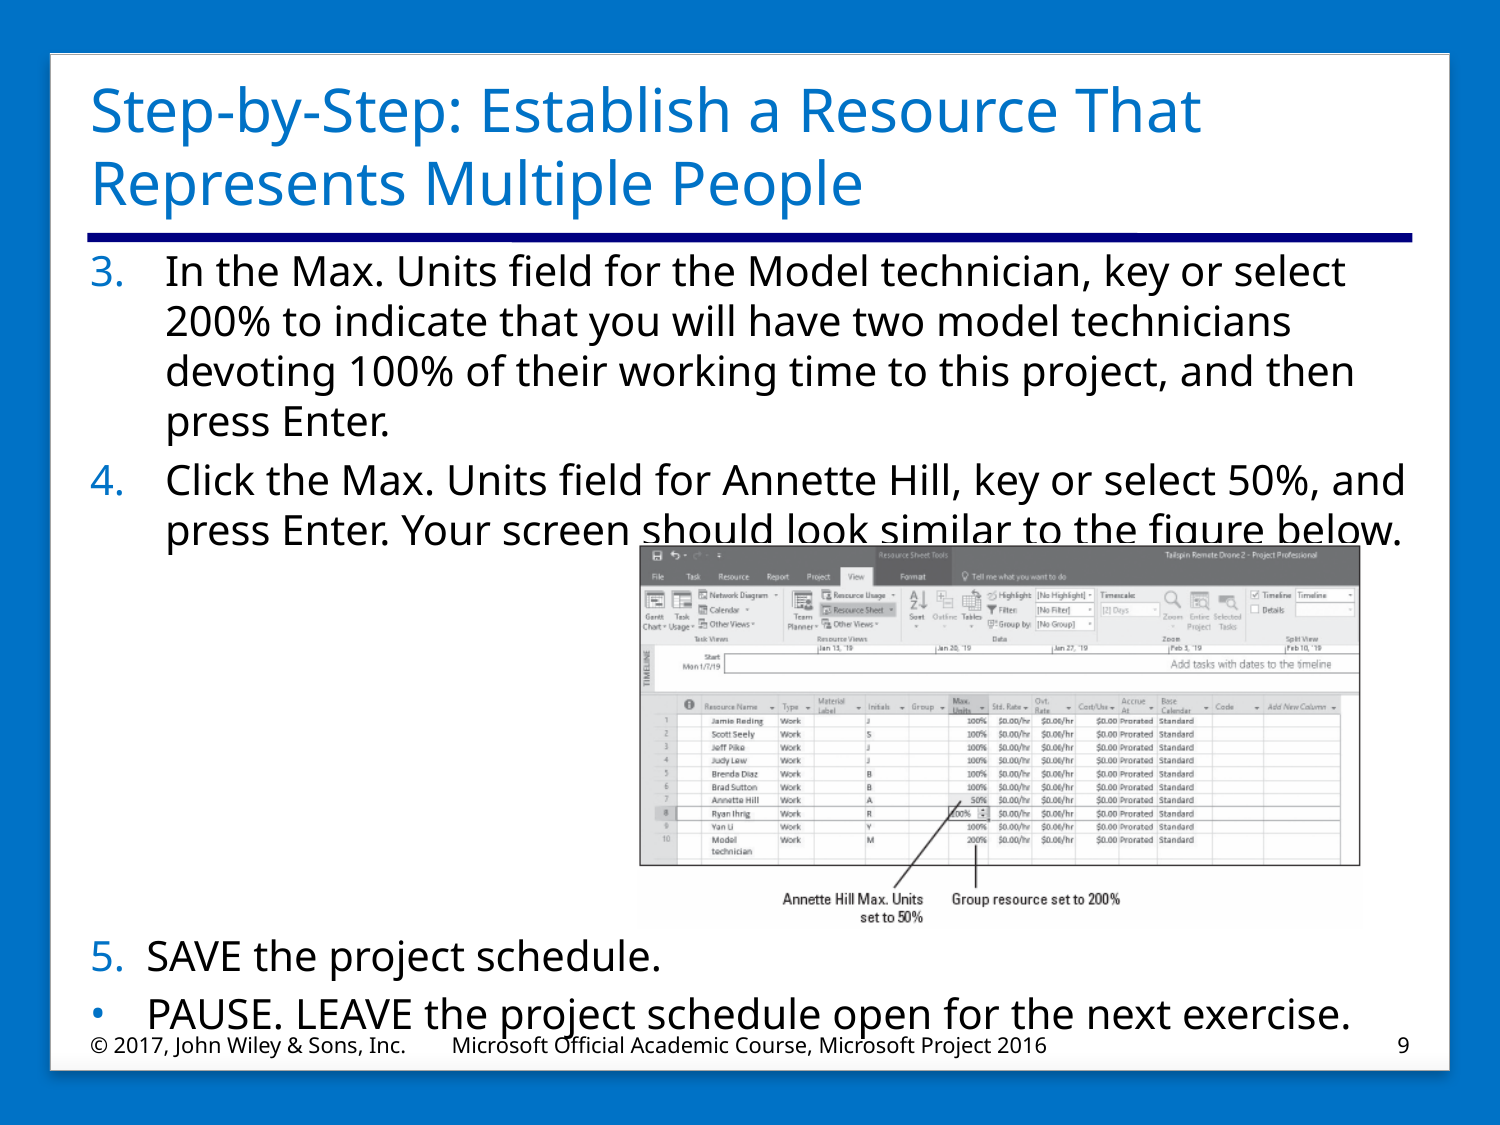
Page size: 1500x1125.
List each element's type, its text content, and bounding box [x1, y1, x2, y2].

title Step-by-Step: Establish a Resource That Represents Multiple People [74, 74, 1426, 226]
footer Microsoft Official Academic Course, Microsoft Project 2016 [431, 1024, 1069, 1103]
slide_number 9 [1074, 1024, 1426, 1103]
picture [637, 543, 1363, 929]
list In the Max. Units field for the Model technician, key or select 200% to indicate that you will have two model technicians devoting 100% of their working time to this project, and then press Enter. Click the Max. Units field for Annette Hill, key or select 50%, and press Enter. Your screen should look similar to the figure below. SAVE the project schedule. PAUSE. LEAVE the project schedule open for the next exercise. [75, 237, 1425, 1063]
slide_number © 2017, John Wiley & Sons, Inc. [74, 1024, 426, 1103]
